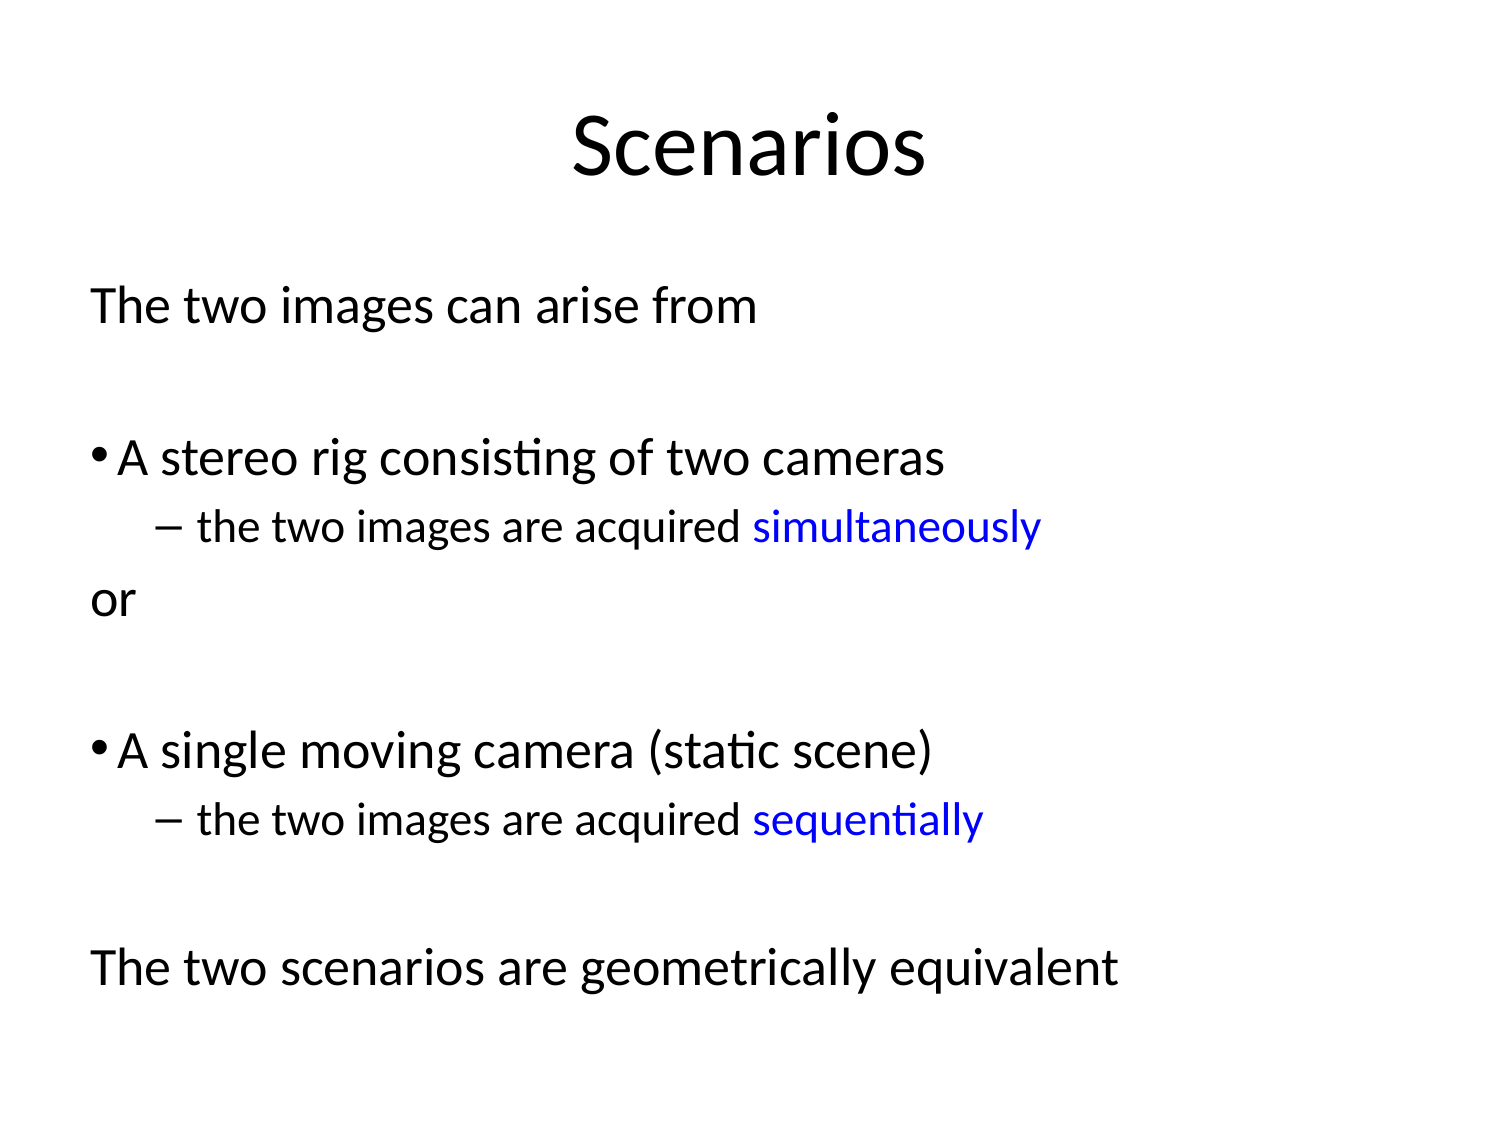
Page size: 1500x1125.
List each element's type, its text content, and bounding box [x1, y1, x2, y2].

list The two images can arise from A stereo rig consisting of two cameras the two images are acquired simultaneously or A single moving camera (static scene) the two images are acquired sequentially The two scenarios are geometrically equivalent [75, 262, 1425, 1005]
title Scenarios [75, 45, 1425, 233]
